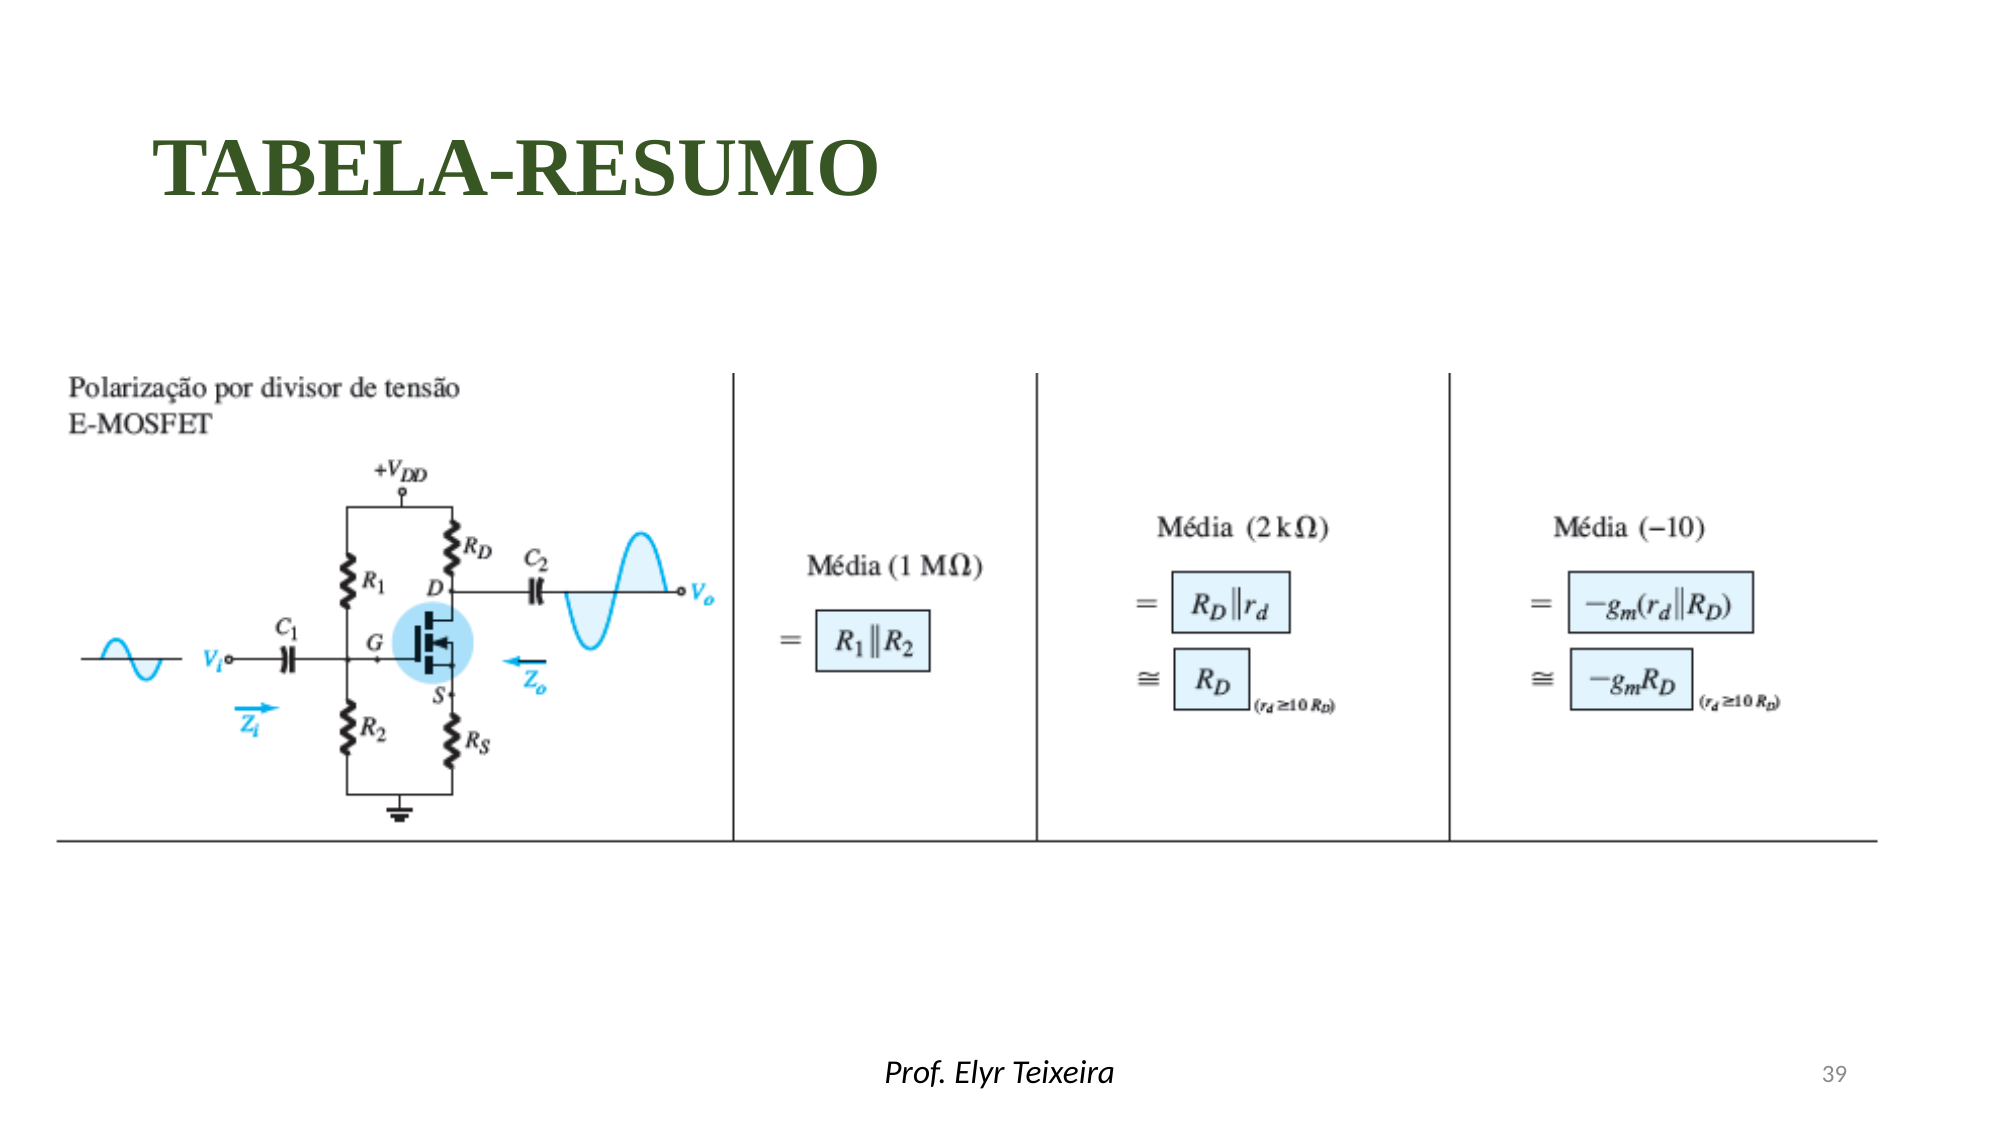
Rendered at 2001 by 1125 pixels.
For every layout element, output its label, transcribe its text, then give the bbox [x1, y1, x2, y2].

title Tabela-resumo [137, 59, 1948, 278]
picture [39, 373, 1961, 861]
footer Prof. Elyr Teixeira [662, 1042, 1338, 1103]
slide_number 39 [1412, 1042, 1863, 1103]
